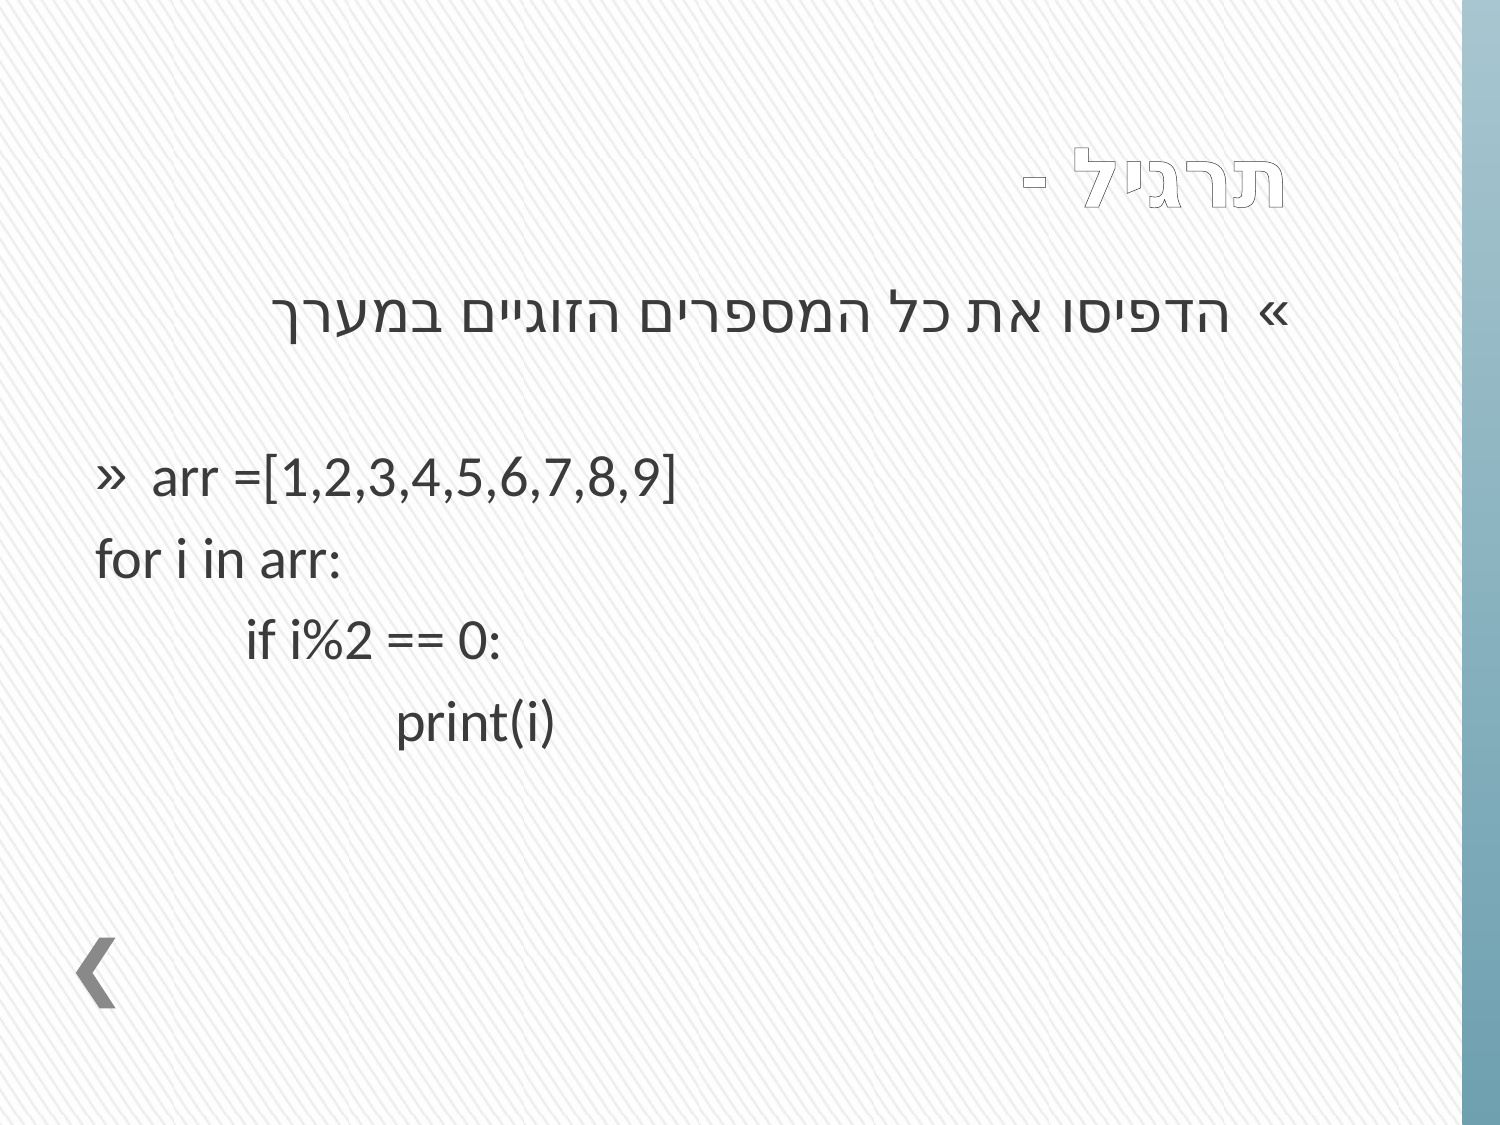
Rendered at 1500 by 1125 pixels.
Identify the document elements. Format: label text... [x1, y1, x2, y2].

list הדפיסו את כל המספרים הזוגיים במערך arr =[1,2,3,4,5,6,7,8,9] for i in arr: if i%2 == 0: print(i) [80, 267, 1306, 993]
title תרגיל - [117, 43, 1306, 232]
